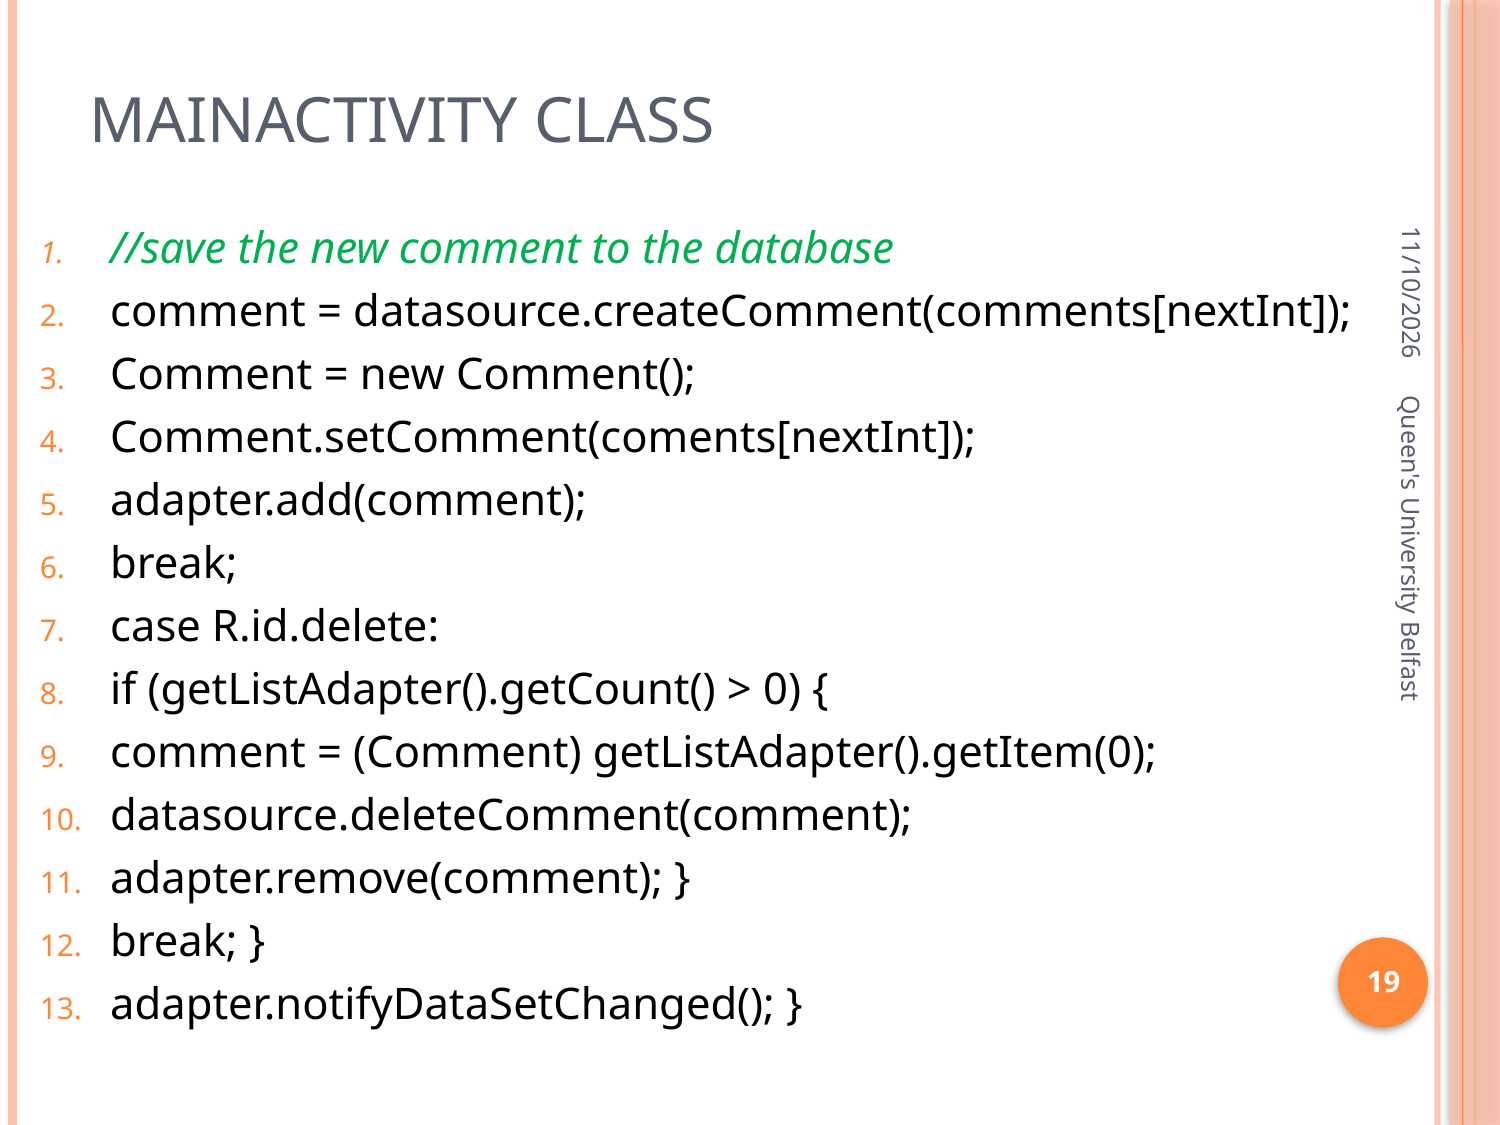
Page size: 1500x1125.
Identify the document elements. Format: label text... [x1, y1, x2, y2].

footer Queen's University Belfast [1379, 380, 1440, 906]
slide_number 19 [1375, 940, 1434, 1027]
title mainactivity class [75, 45, 1300, 163]
list //save the new comment to the database comment = datasource.createComment(comments[nextInt]); Comment = new Comment(); Comment.setComment(coments[nextInt]); adapter.add(comment); break; case R.id.delete: if (getListAdapter().getCount() > 0) { comment = (Comment) getListAdapter().getItem(0); datasource.deleteComment(comment); adapter.remove(comment); } break; } adapter.notifyDataSetChanged(); } [24, 212, 1375, 1062]
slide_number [1378, 43, 1442, 374]
